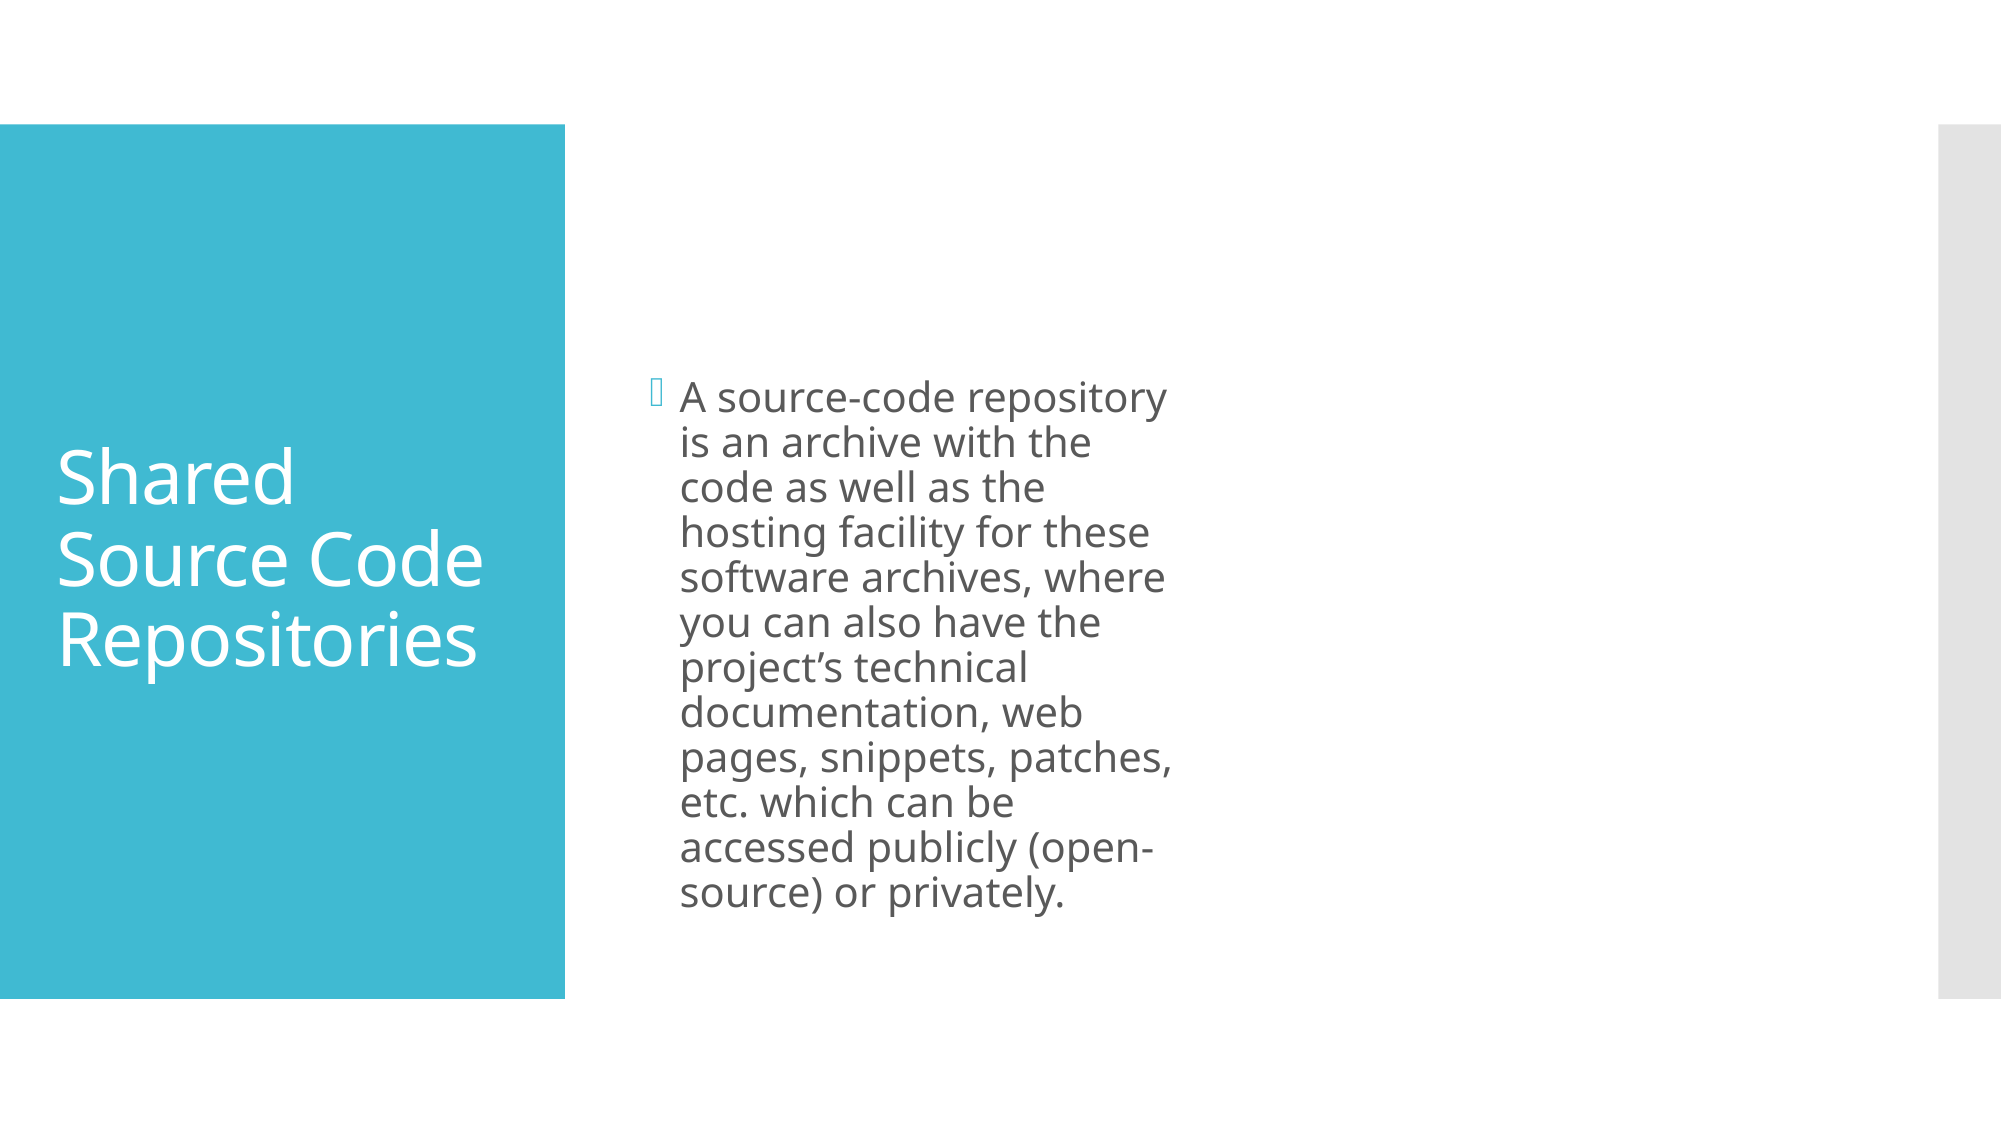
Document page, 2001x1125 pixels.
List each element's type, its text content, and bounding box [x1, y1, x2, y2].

list A source-code repository is an archive with the code as well as the hosting facility for these software archives, where you can also have the project’s technical documentation, web pages, snippets, patches, etc. which can be accessed publicly (open-source) or privately. [634, 316, 1205, 977]
title Shared Source Code Repositories [41, 184, 525, 940]
